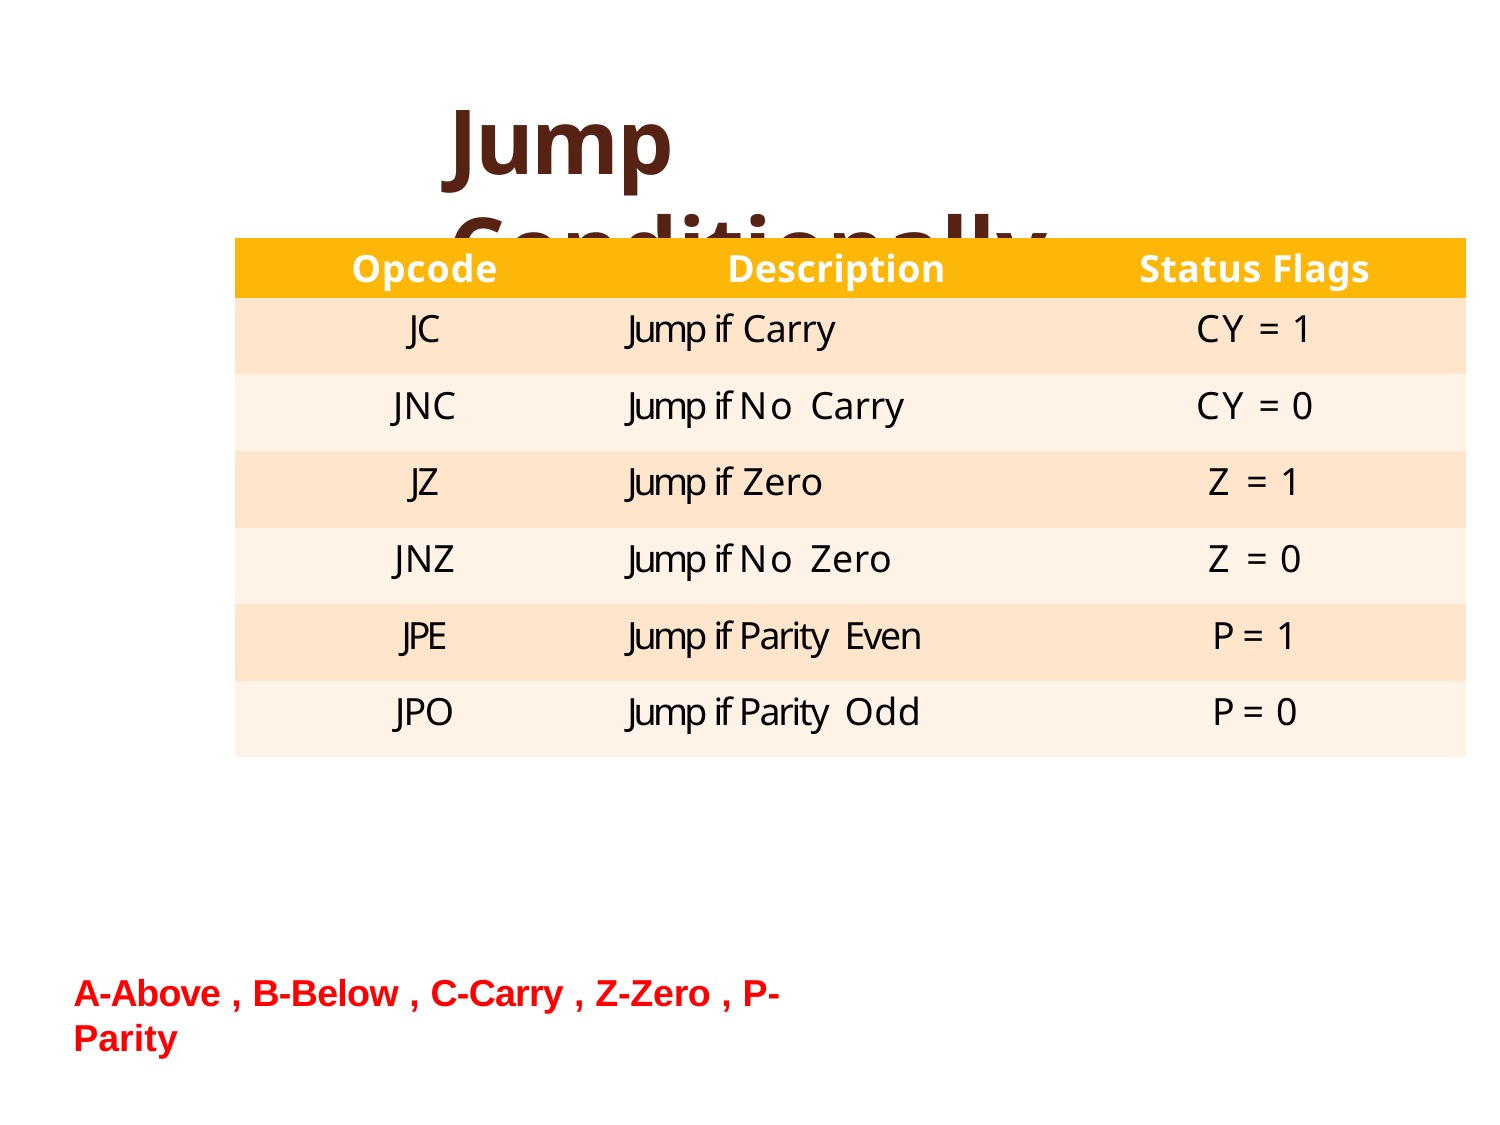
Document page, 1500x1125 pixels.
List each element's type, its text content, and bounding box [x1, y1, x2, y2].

title Jump Conditionally [446, 82, 1254, 238]
table_header Status Flags [1040, 238, 1466, 298]
table_cell Jump if Parity Even [560, 604, 1040, 681]
table_cell CY = 0 [1040, 374, 1466, 451]
table_cell JPO [235, 681, 560, 757]
table_cell JNC [235, 374, 560, 451]
table_cell CY = 1 [1040, 298, 1466, 374]
table_cell Jump if No Carry [560, 374, 1040, 451]
table_cell Jump if Zero [560, 451, 1040, 528]
table_cell Z = 0 [1040, 528, 1466, 604]
table_cell Z = 1 [1040, 451, 1466, 528]
table_cell P = 0 [1040, 681, 1466, 757]
table_cell Jump if Parity Odd [560, 681, 1040, 757]
table_cell P = 1 [1040, 604, 1466, 681]
table_cell JZ [235, 451, 560, 528]
table_header Description [560, 238, 1040, 298]
table_cell JNZ [235, 528, 560, 604]
text_box A-Above , B-Below , C-Carry , Z-Zero , P-Parity [71, 966, 878, 1059]
table_cell JPE [235, 604, 560, 681]
table_cell JC [235, 298, 560, 374]
table_cell Jump if Carry [560, 298, 1040, 374]
table_cell Jump if No Zero [560, 528, 1040, 604]
table_header Opcode [235, 238, 560, 298]
